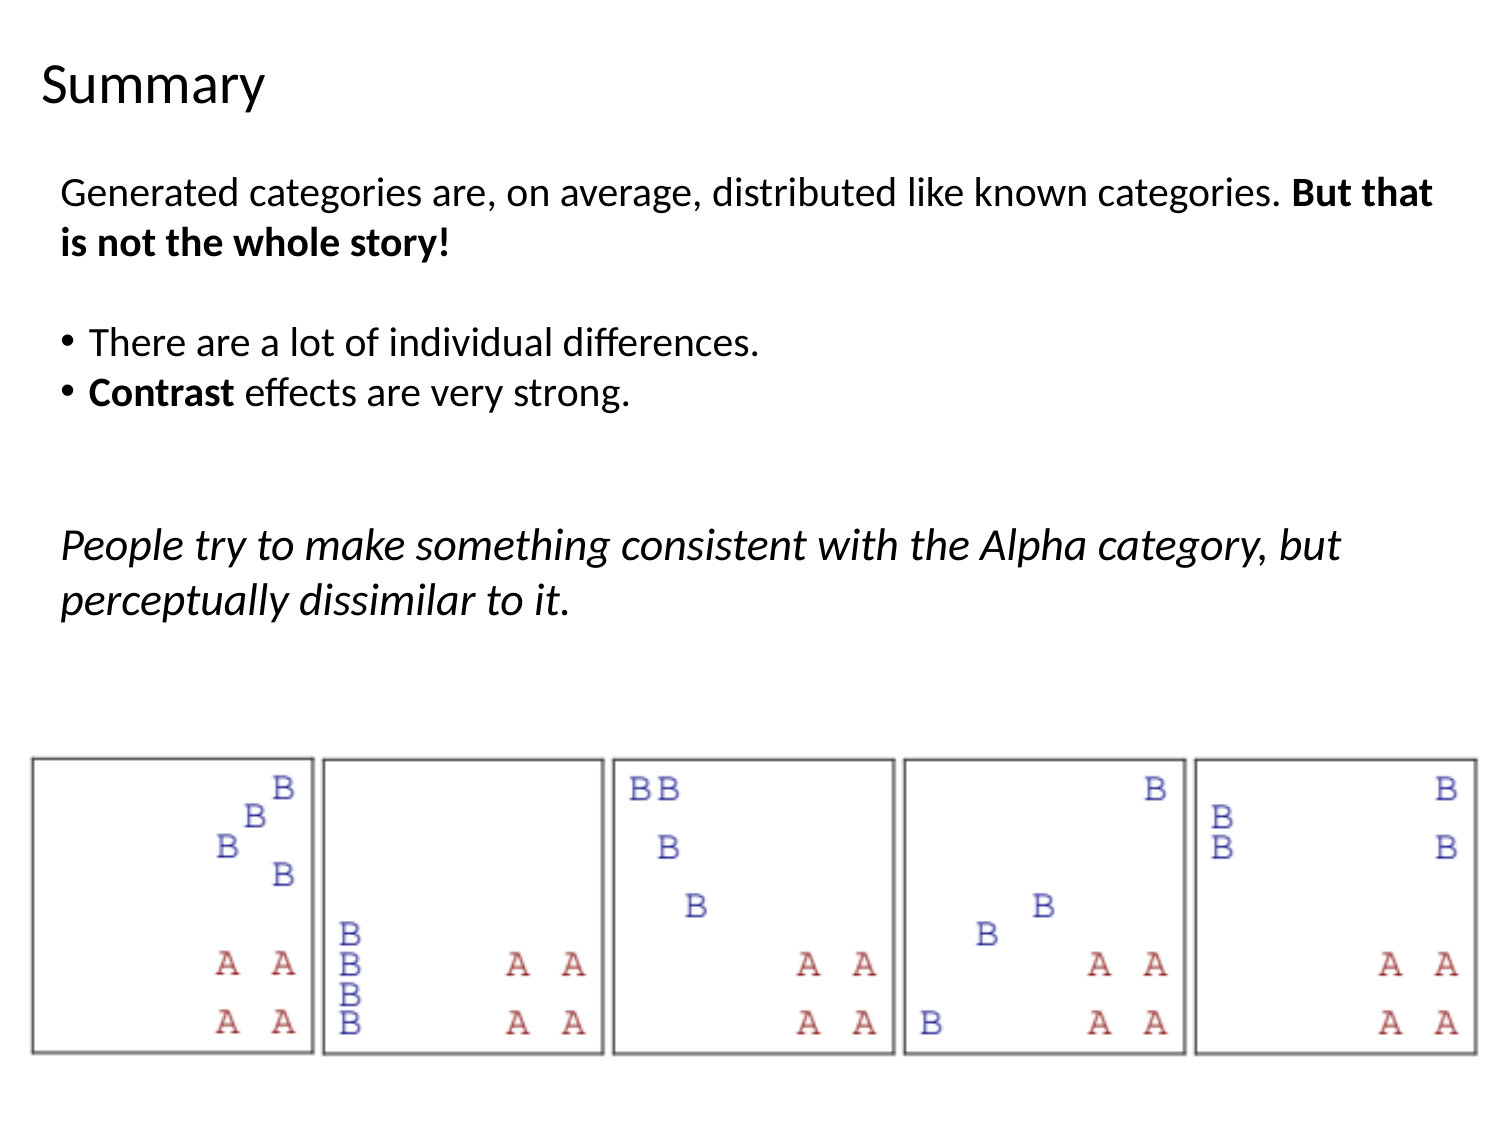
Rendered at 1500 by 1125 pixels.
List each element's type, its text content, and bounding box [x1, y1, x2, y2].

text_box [26, 752, 1480, 1059]
text_box Summary Generated categories are, on average, distributed like known categories. But that is not the whole story! There are a lot of individual differences. Contrast effects are very strong. People try to make something consistent with the Alpha category, but perceptually dissimilar to it. [26, 37, 1480, 683]
